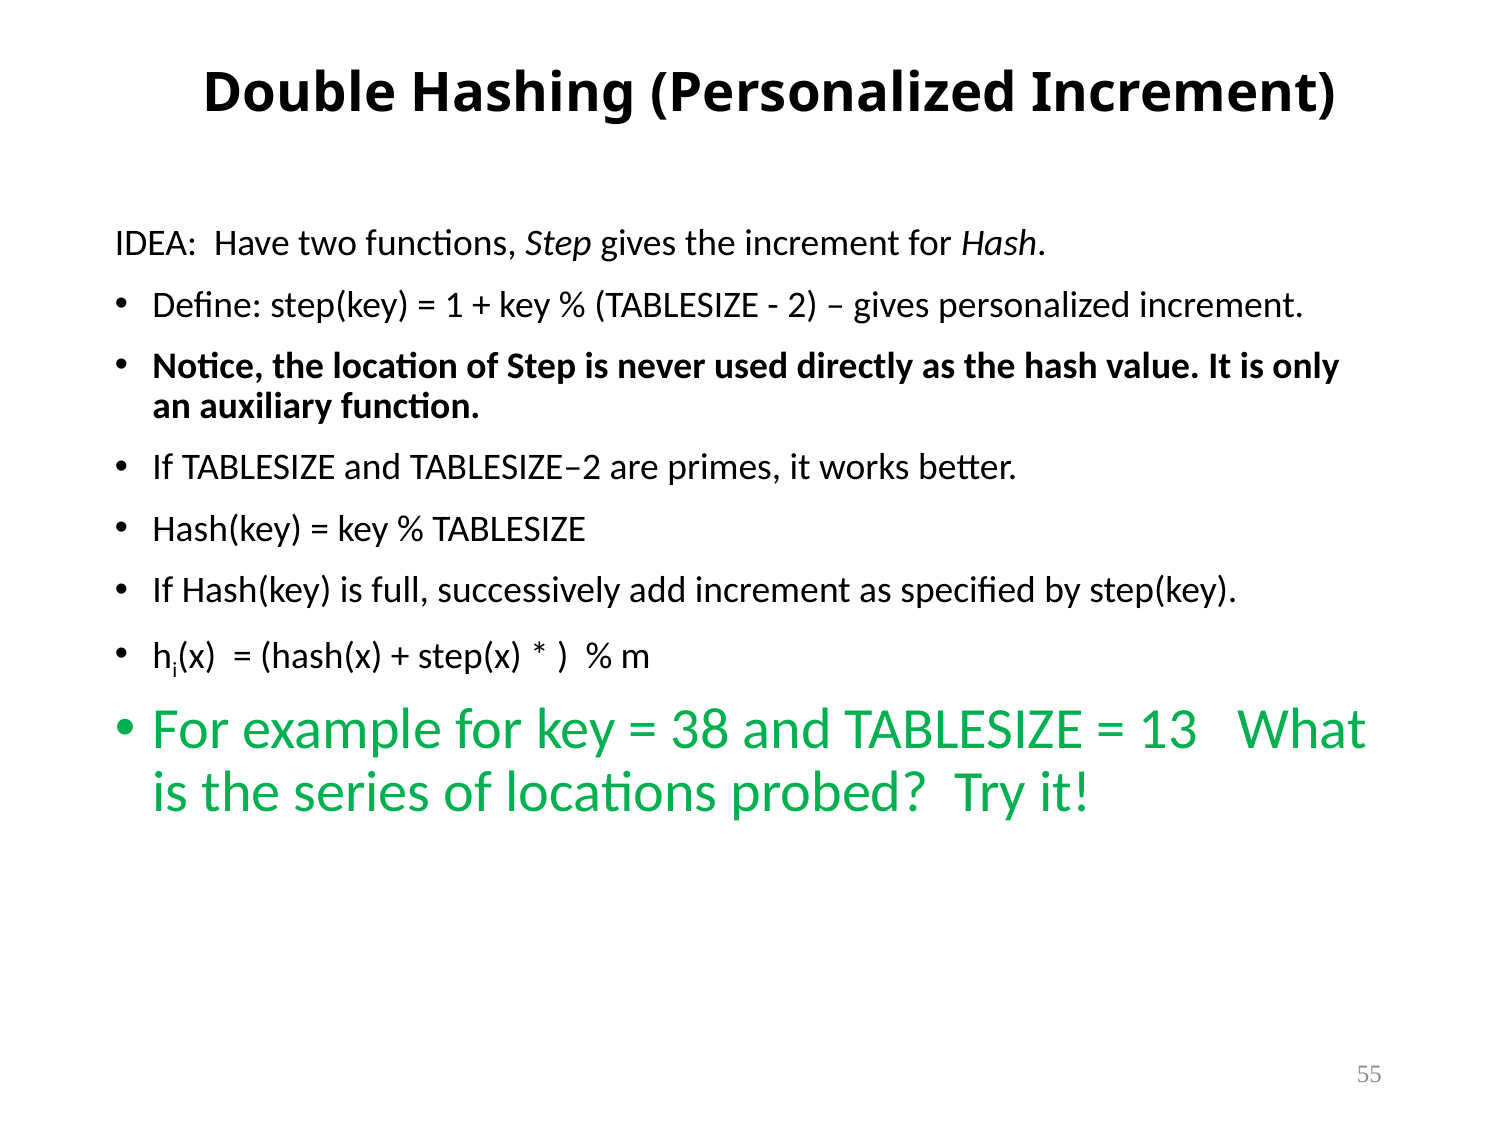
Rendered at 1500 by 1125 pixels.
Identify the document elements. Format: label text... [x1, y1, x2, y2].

slide_number 55 [1059, 1042, 1397, 1103]
title Double Hashing (Personalized Increment) [187, 37, 1479, 150]
